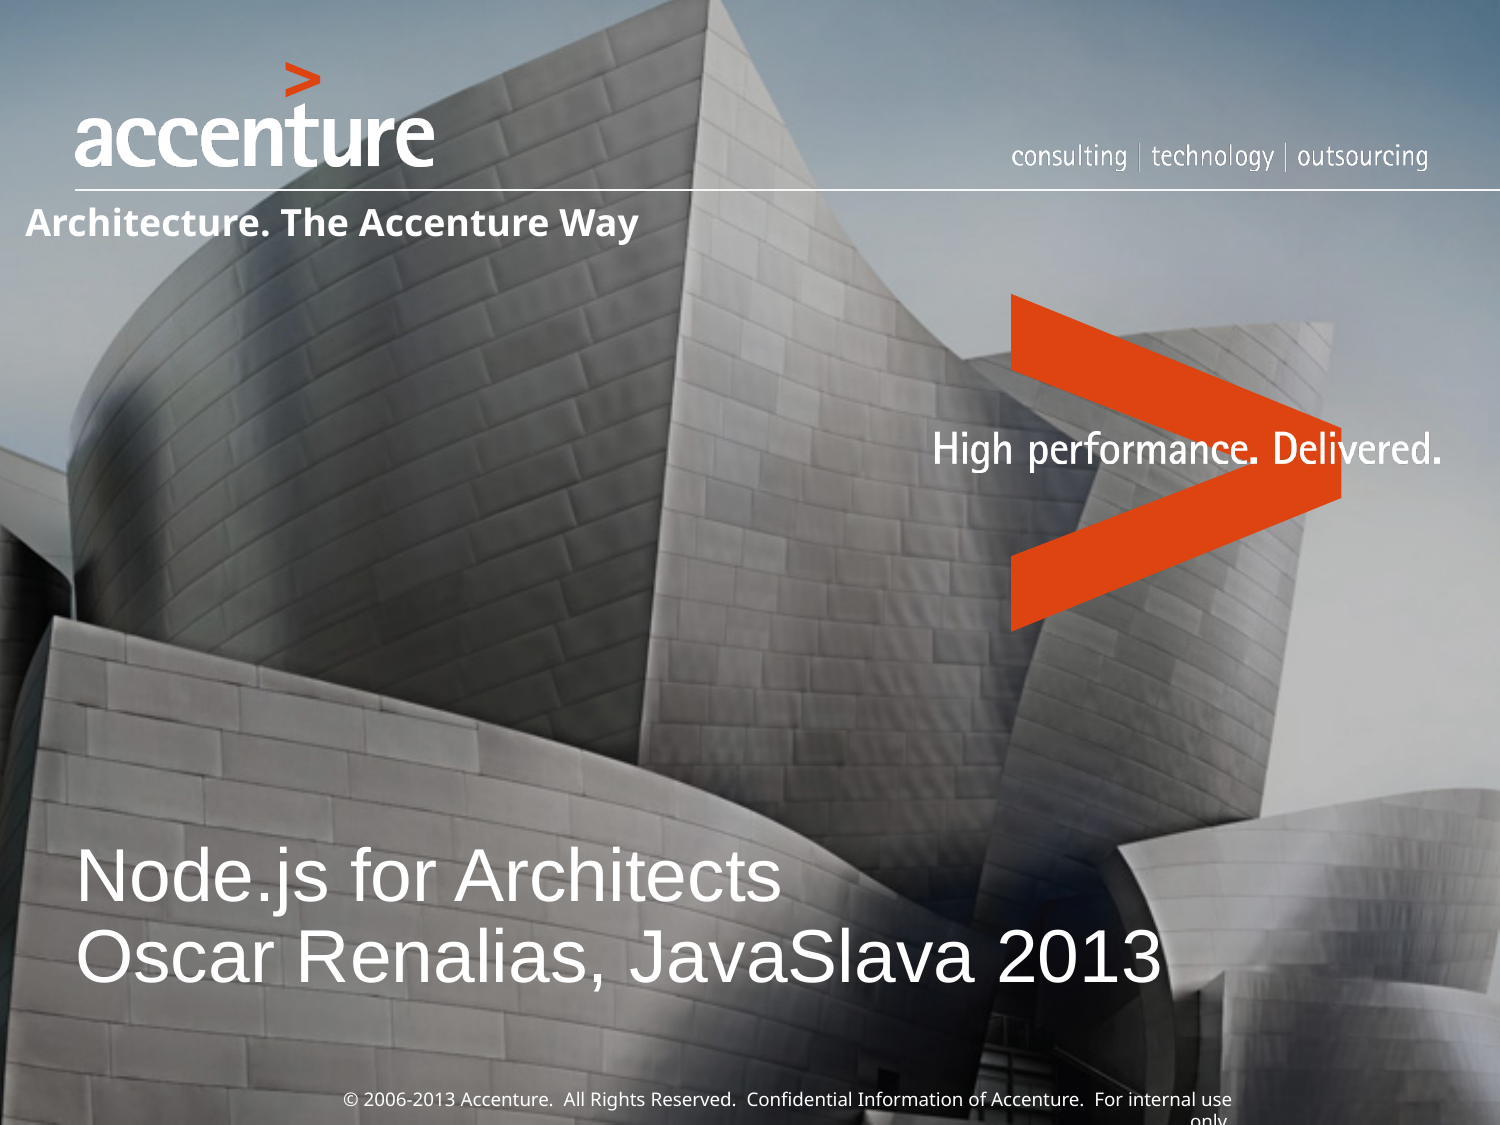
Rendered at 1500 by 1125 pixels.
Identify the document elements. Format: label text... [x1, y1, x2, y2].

picture [0, 0, 1500, 1125]
list Node.js for Architects Oscar Renalias, JavaSlava 2013 [75, 834, 1236, 1038]
